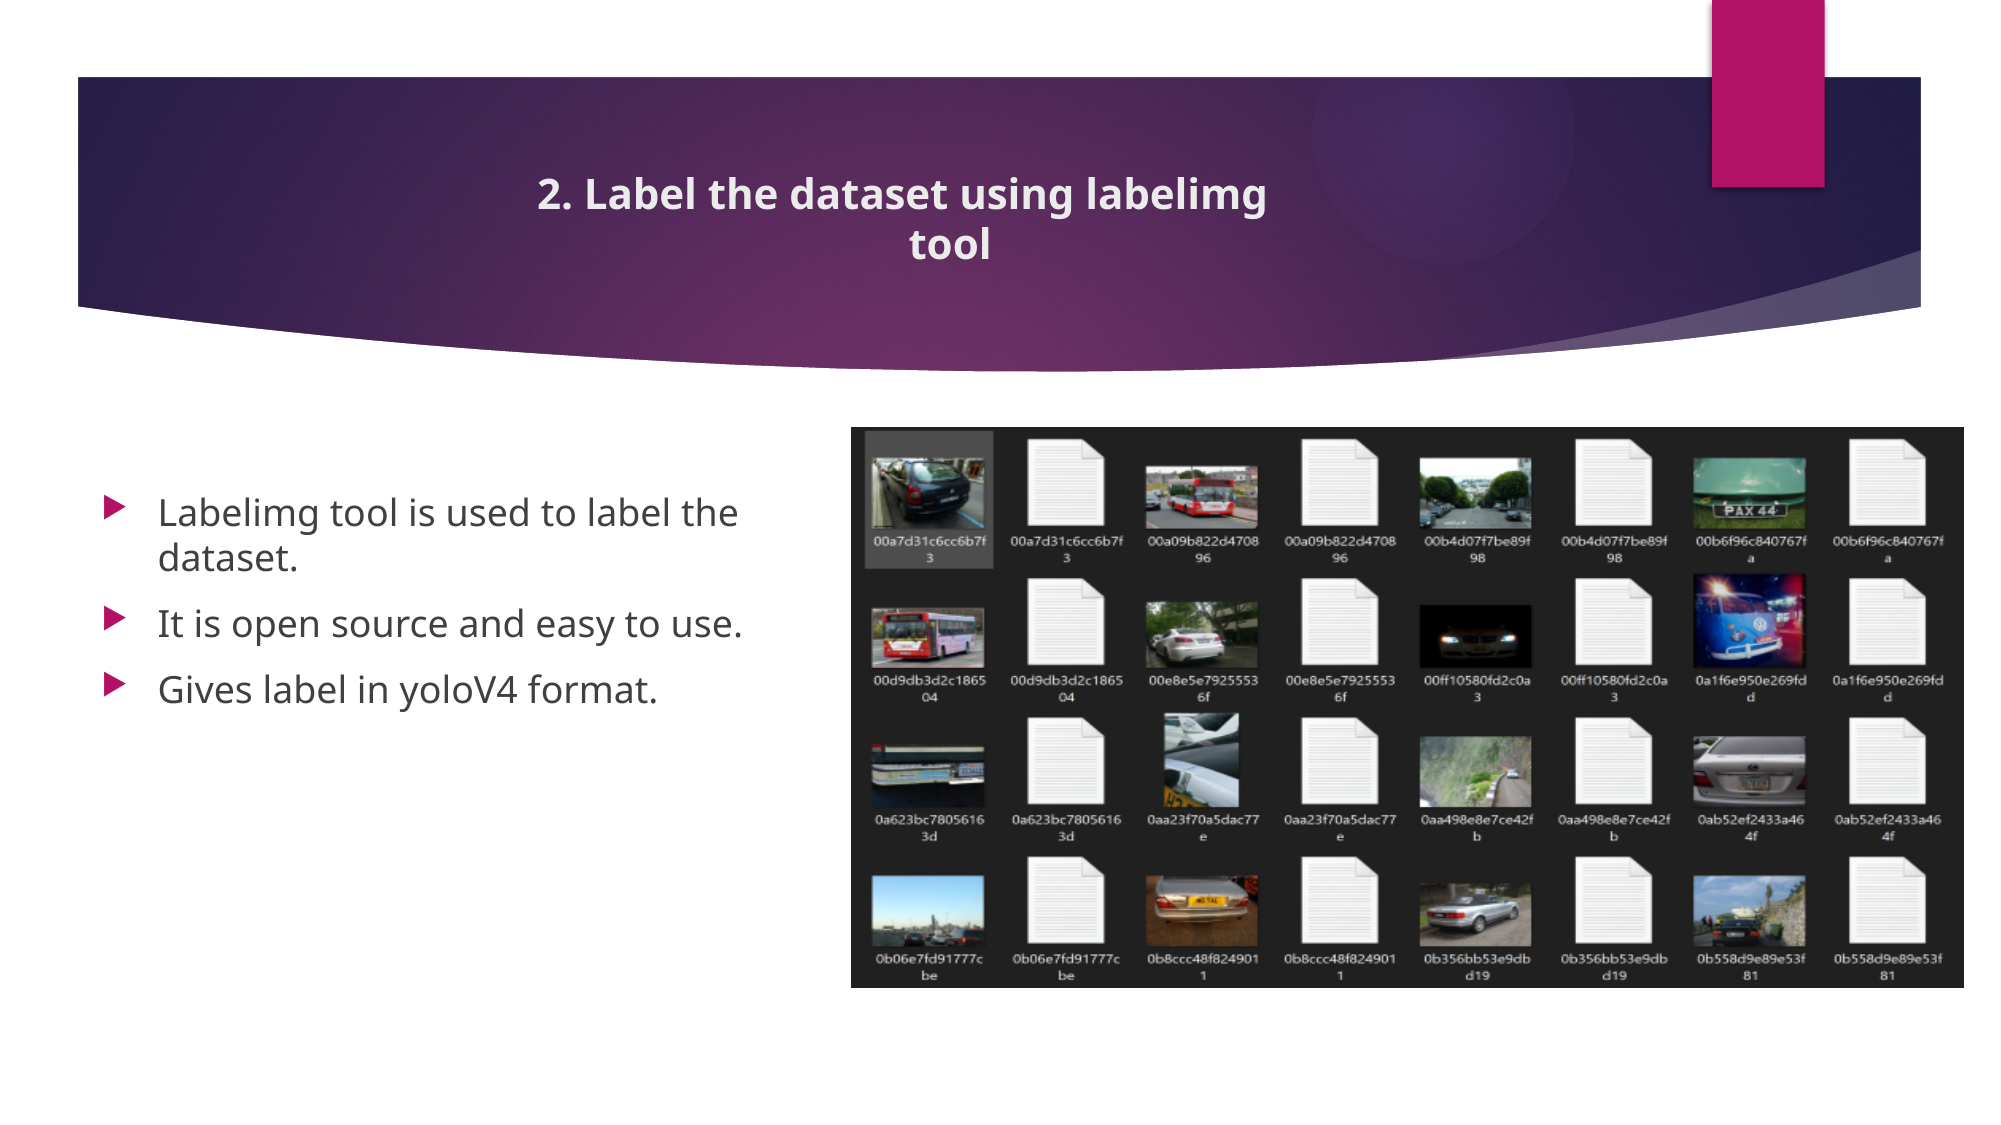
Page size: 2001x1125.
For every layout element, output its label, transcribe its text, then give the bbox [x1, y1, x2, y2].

list Labelimg tool is used to label the dataset. It is open source and easy to use. Gives label in yoloV4 format. [86, 481, 828, 1043]
picture [850, 426, 1964, 1022]
title 2. Label the dataset using labelimg tool [189, 159, 1627, 276]
